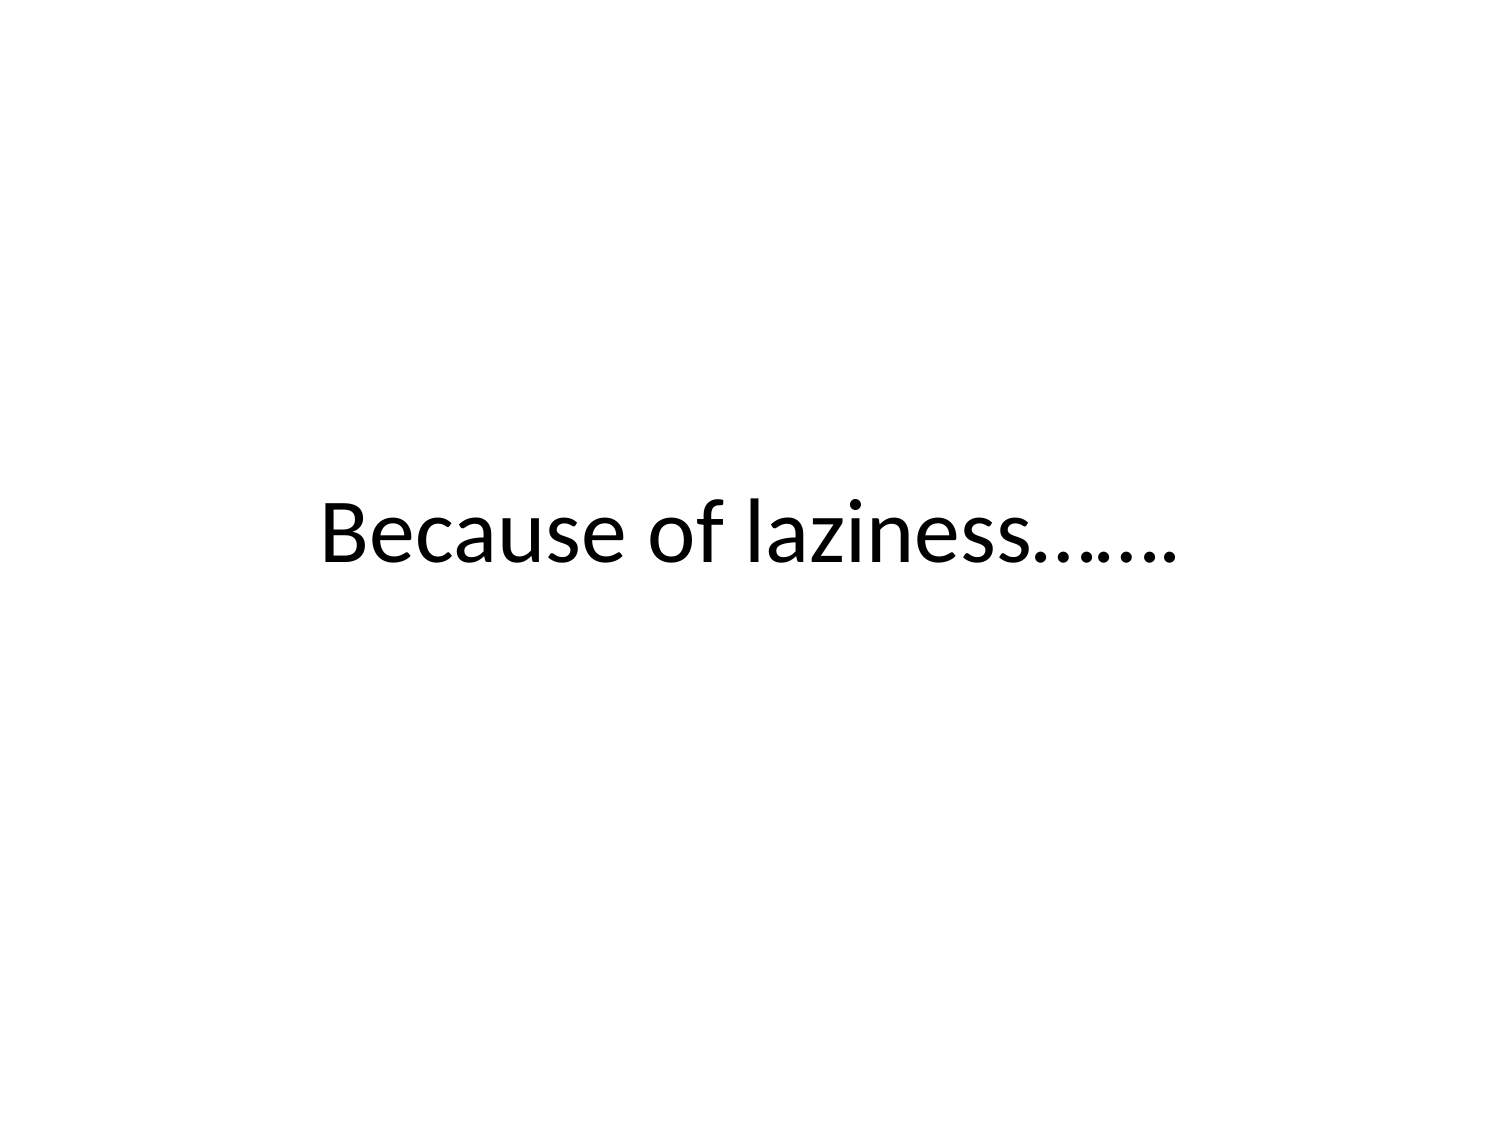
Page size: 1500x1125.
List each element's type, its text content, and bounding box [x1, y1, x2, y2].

title Because of laziness……. [76, 432, 1427, 621]
